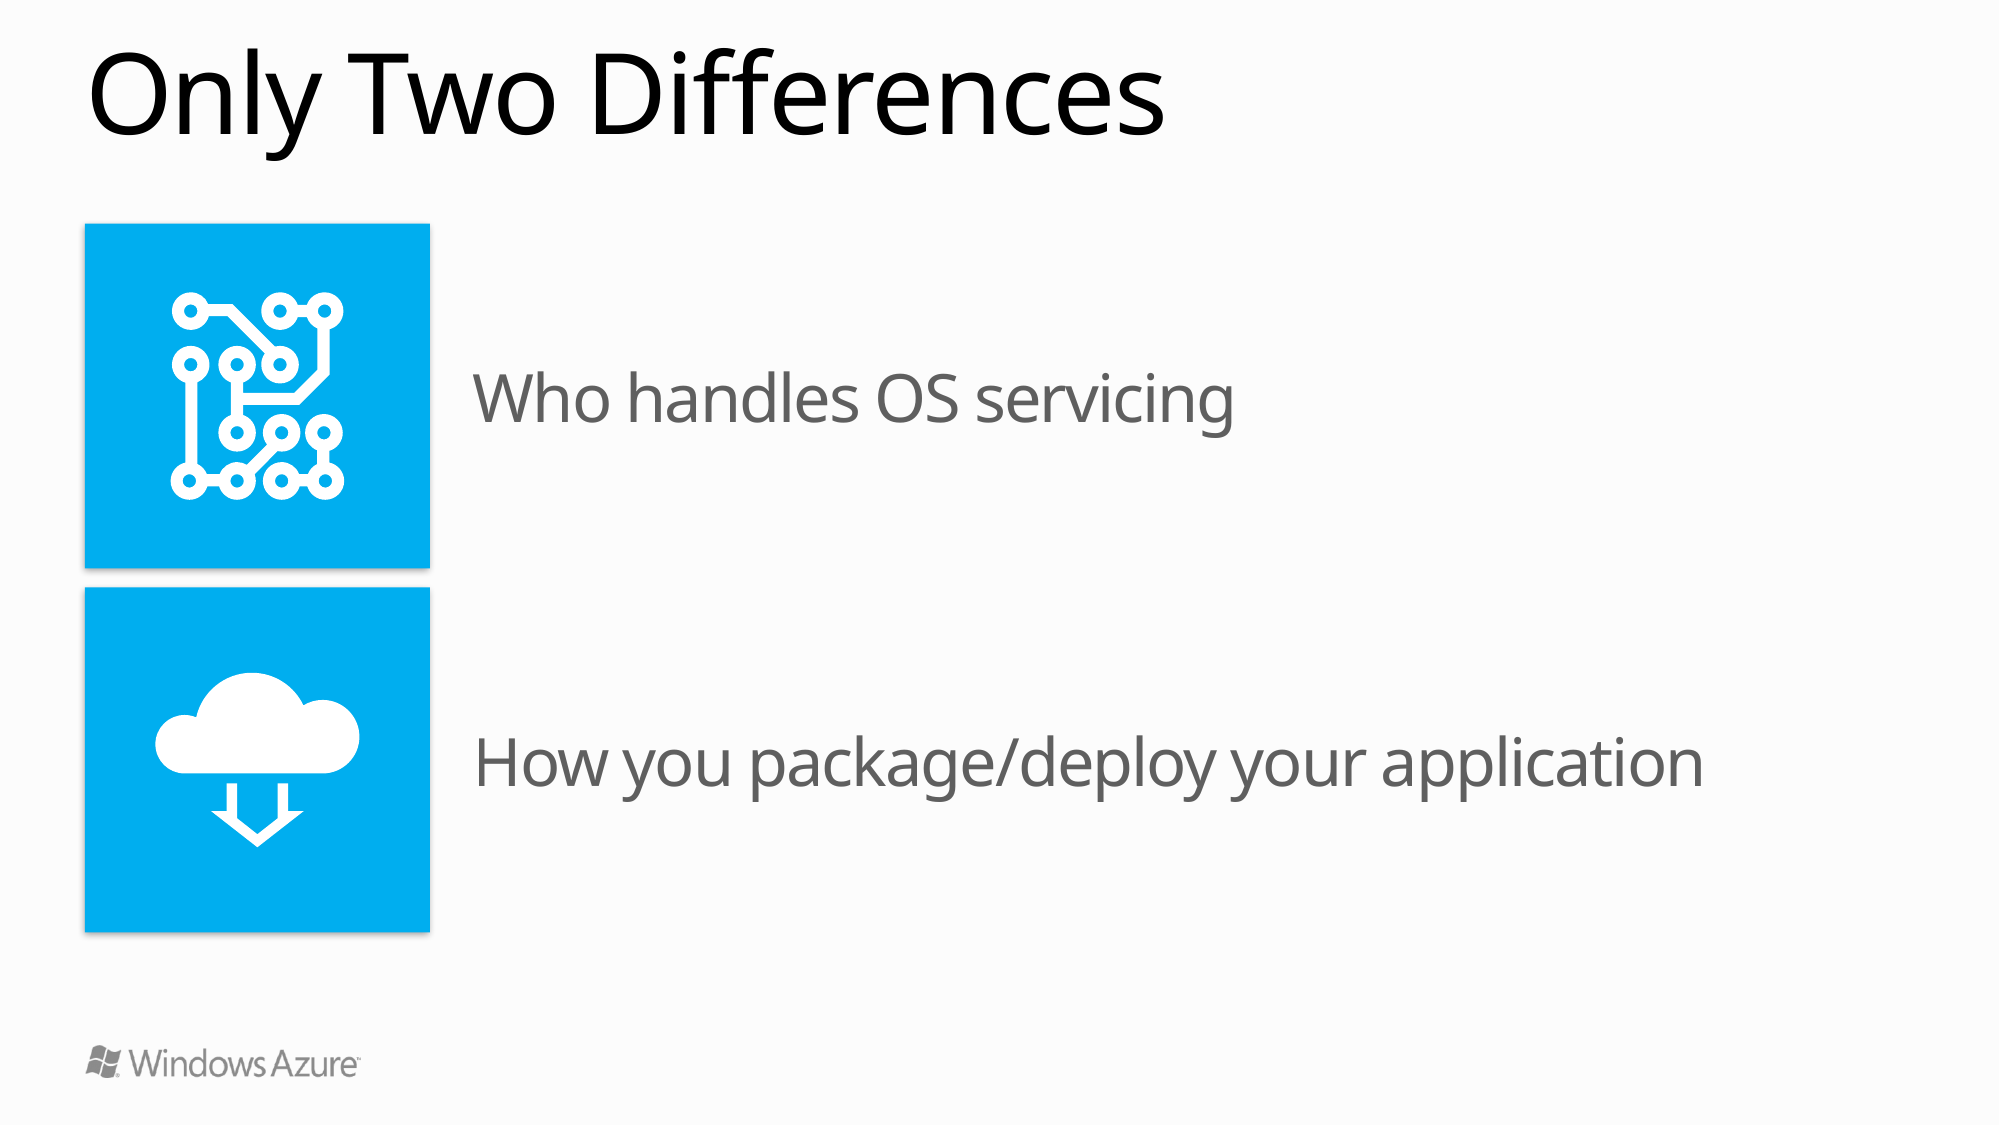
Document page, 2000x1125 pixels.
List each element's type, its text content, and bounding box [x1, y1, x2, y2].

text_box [84, 587, 1874, 933]
title Only Two Differences [85, 37, 1914, 161]
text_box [84, 223, 1874, 569]
